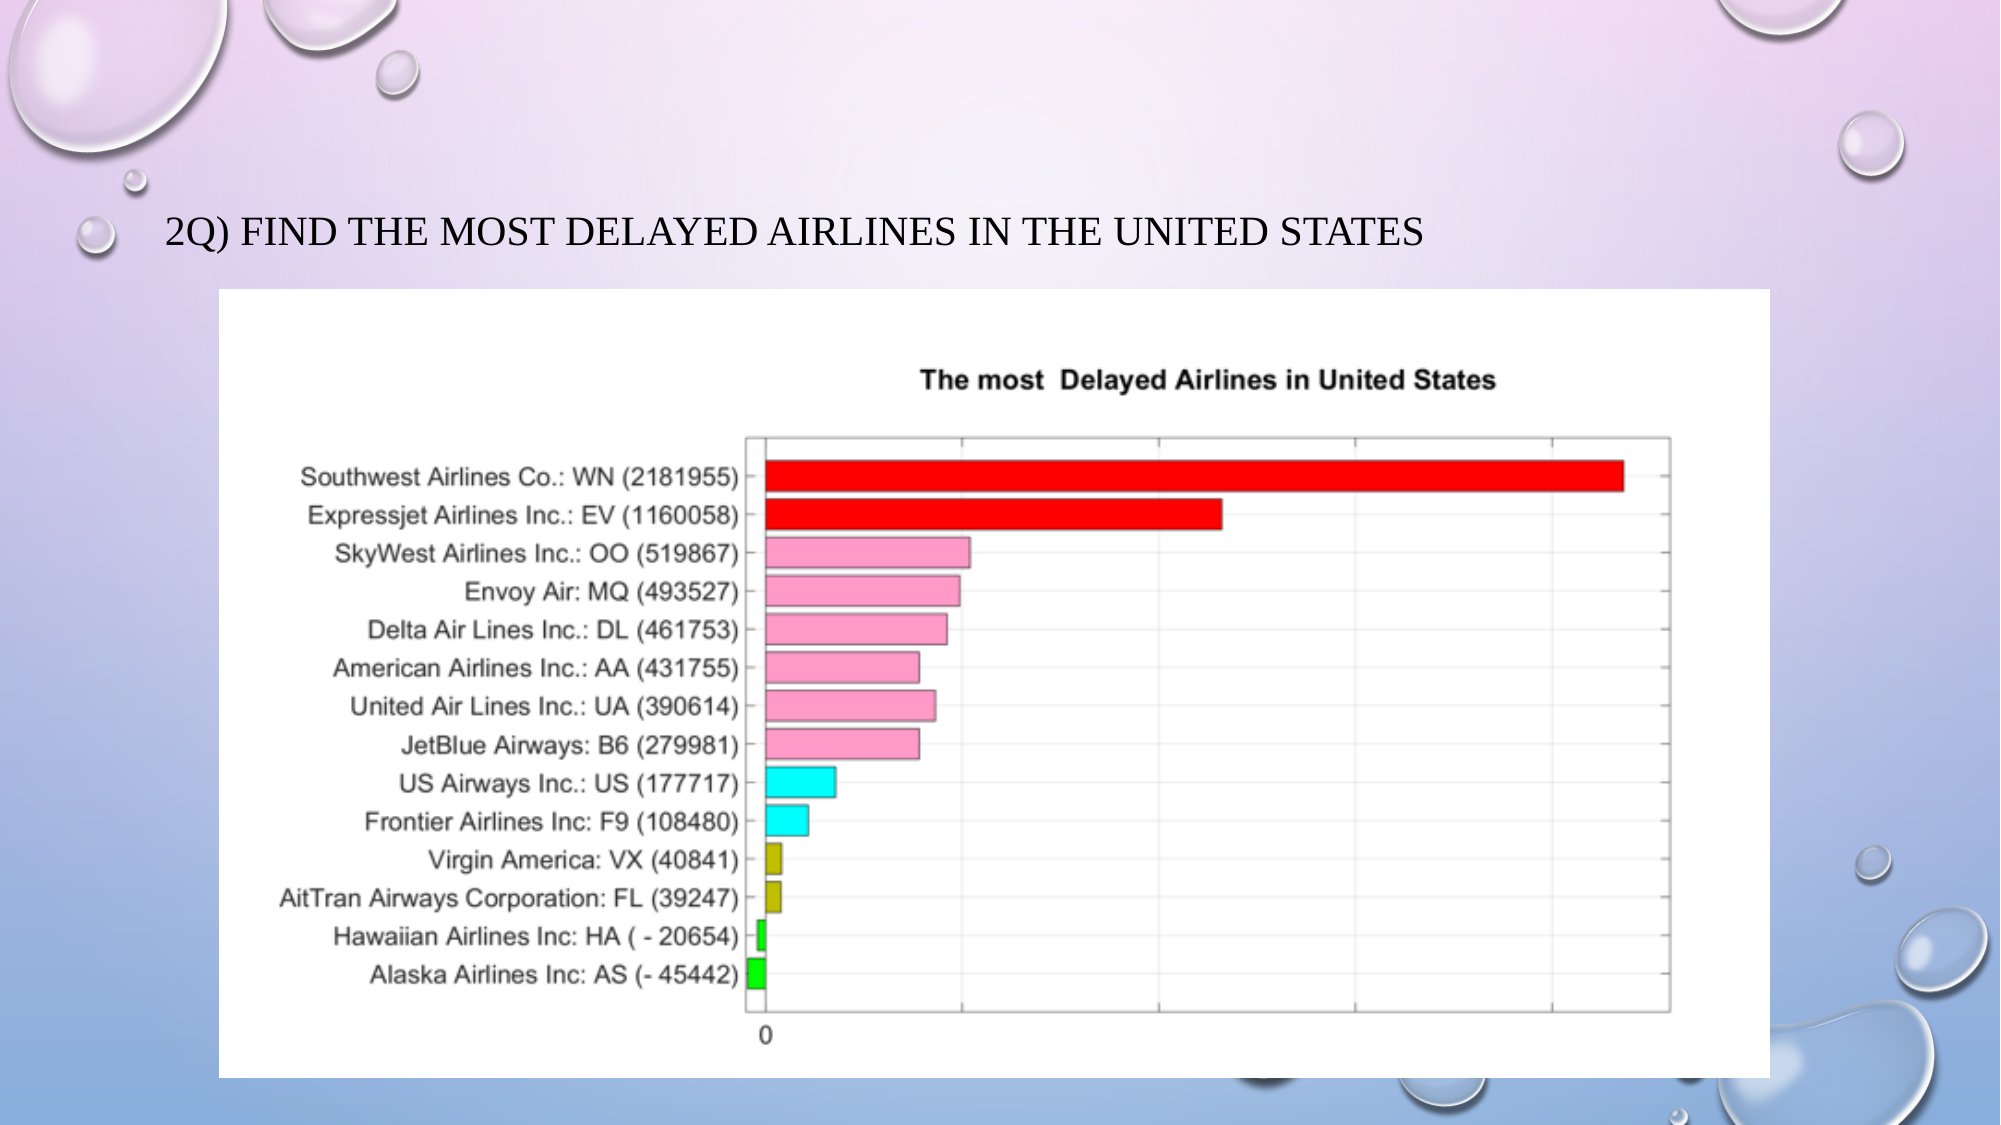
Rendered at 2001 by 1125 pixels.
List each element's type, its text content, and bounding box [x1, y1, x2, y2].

picture [0, 0, 2000, 1125]
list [219, 289, 1771, 1078]
title 2q) find the most delayed airlines in the United States [149, 101, 1851, 364]
